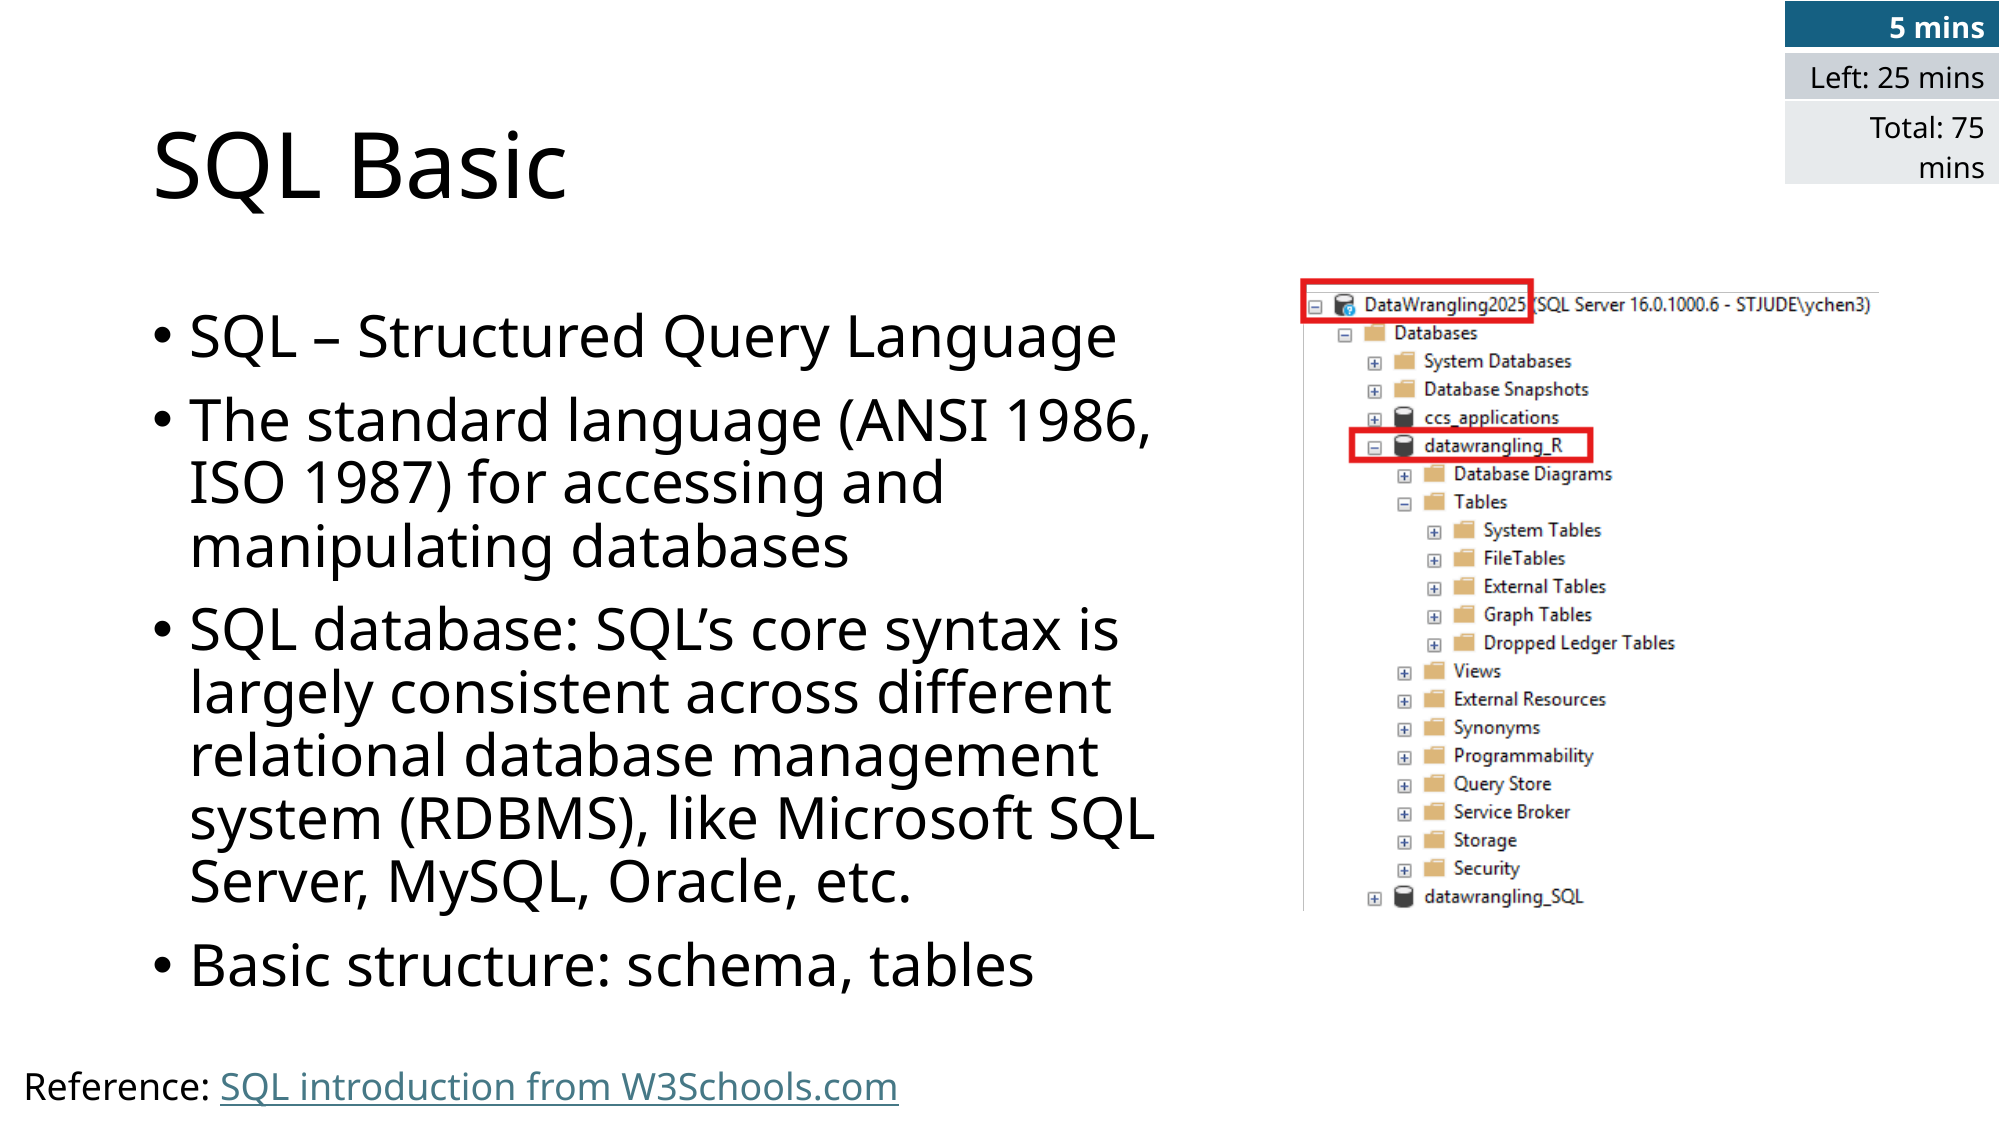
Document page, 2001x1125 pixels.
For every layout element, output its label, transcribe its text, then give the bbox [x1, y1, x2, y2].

picture [1299, 276, 1879, 911]
table_header 5 mins [1785, 1, 1999, 47]
title SQL Basic [137, 59, 1863, 278]
table_cell Left: 25 mins [1785, 53, 1999, 99]
table_cell Total: 75 mins [1785, 101, 1999, 184]
list SQL – Structured Query Language The standard language (ANSI 1986, ISO 1987) for accessing and manipulating databases SQL database: SQL’s core syntax is largely consistent across different relational database management system (RDBMS), like Microsoft SQL Server, MySQL, Oracle, etc. Basic structure: schema, tables [137, 299, 1250, 1014]
text_box Reference: SQL introduction from W3Schools.com [8, 1055, 1011, 1122]
